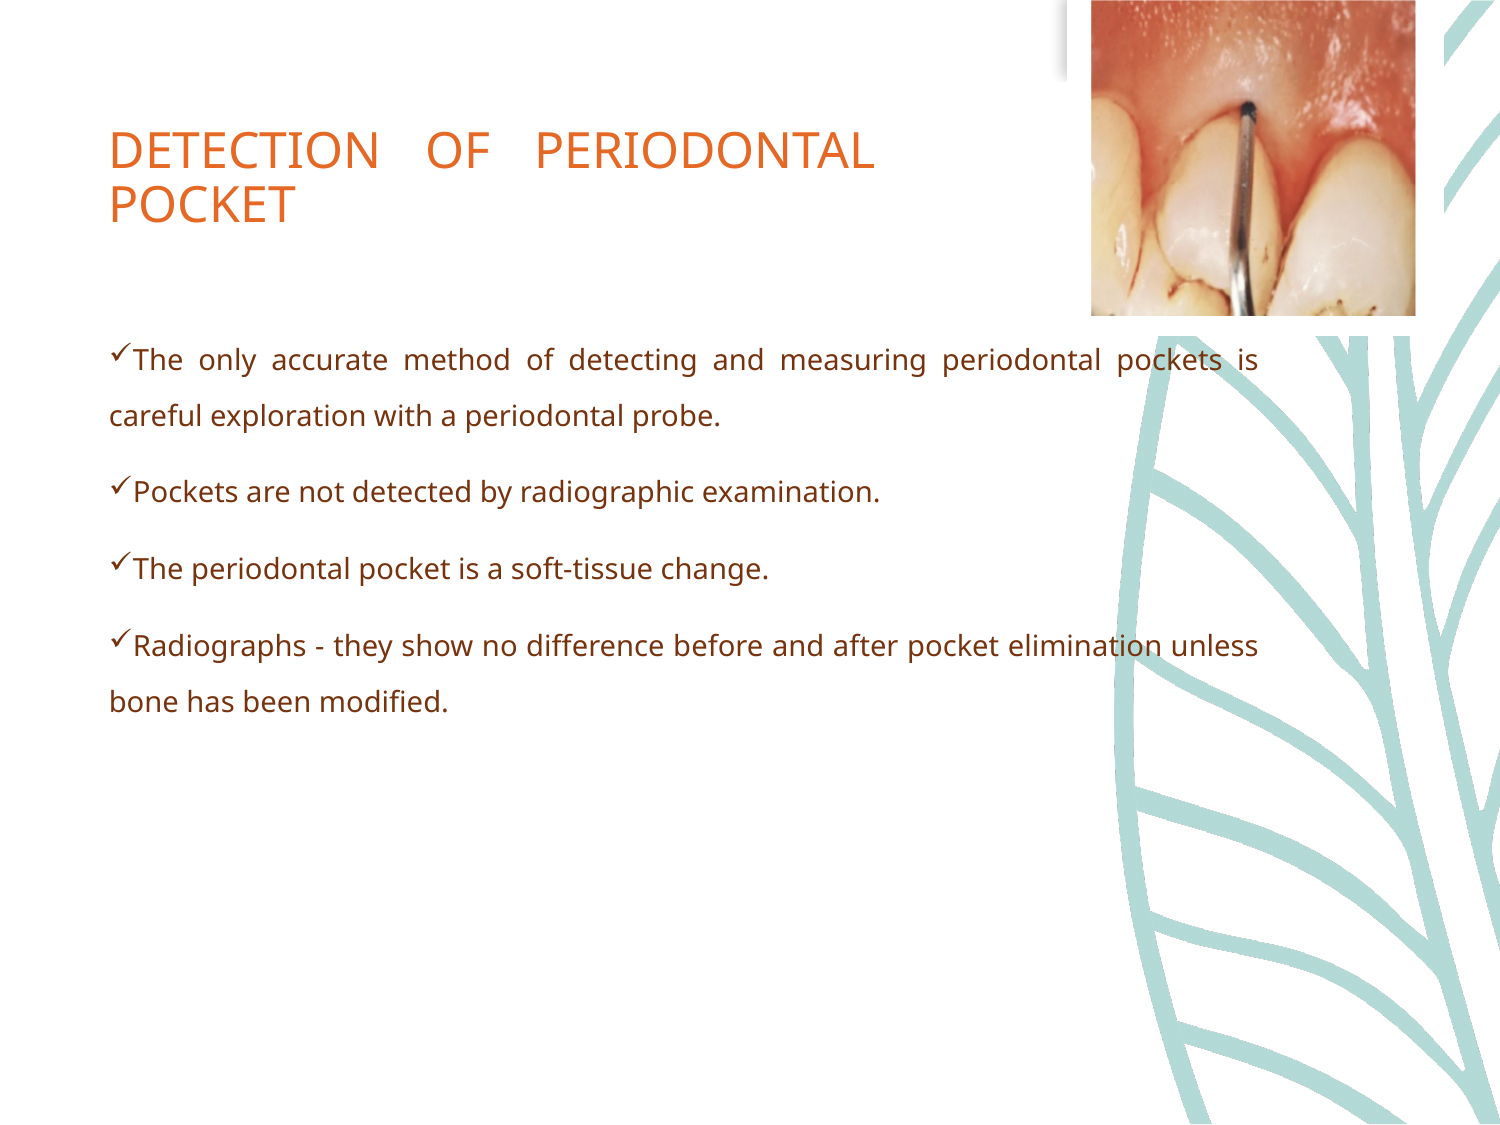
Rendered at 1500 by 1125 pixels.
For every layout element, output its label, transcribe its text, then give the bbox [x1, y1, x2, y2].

picture [1114, 0, 1500, 1125]
picture [1087, 0, 1424, 316]
list The only accurate method of detecting and measuring periodontal pockets is careful exploration with a periodontal probe. Pockets are not detected by radiographic examination. The periodontal pocket is a soft-tissue change. Radiographs - they show no difference before and after pocket elimination unless bone has been modified. [93, 312, 1276, 1000]
title DETECTION OF PERIODONTAL POCKET [93, 117, 891, 313]
